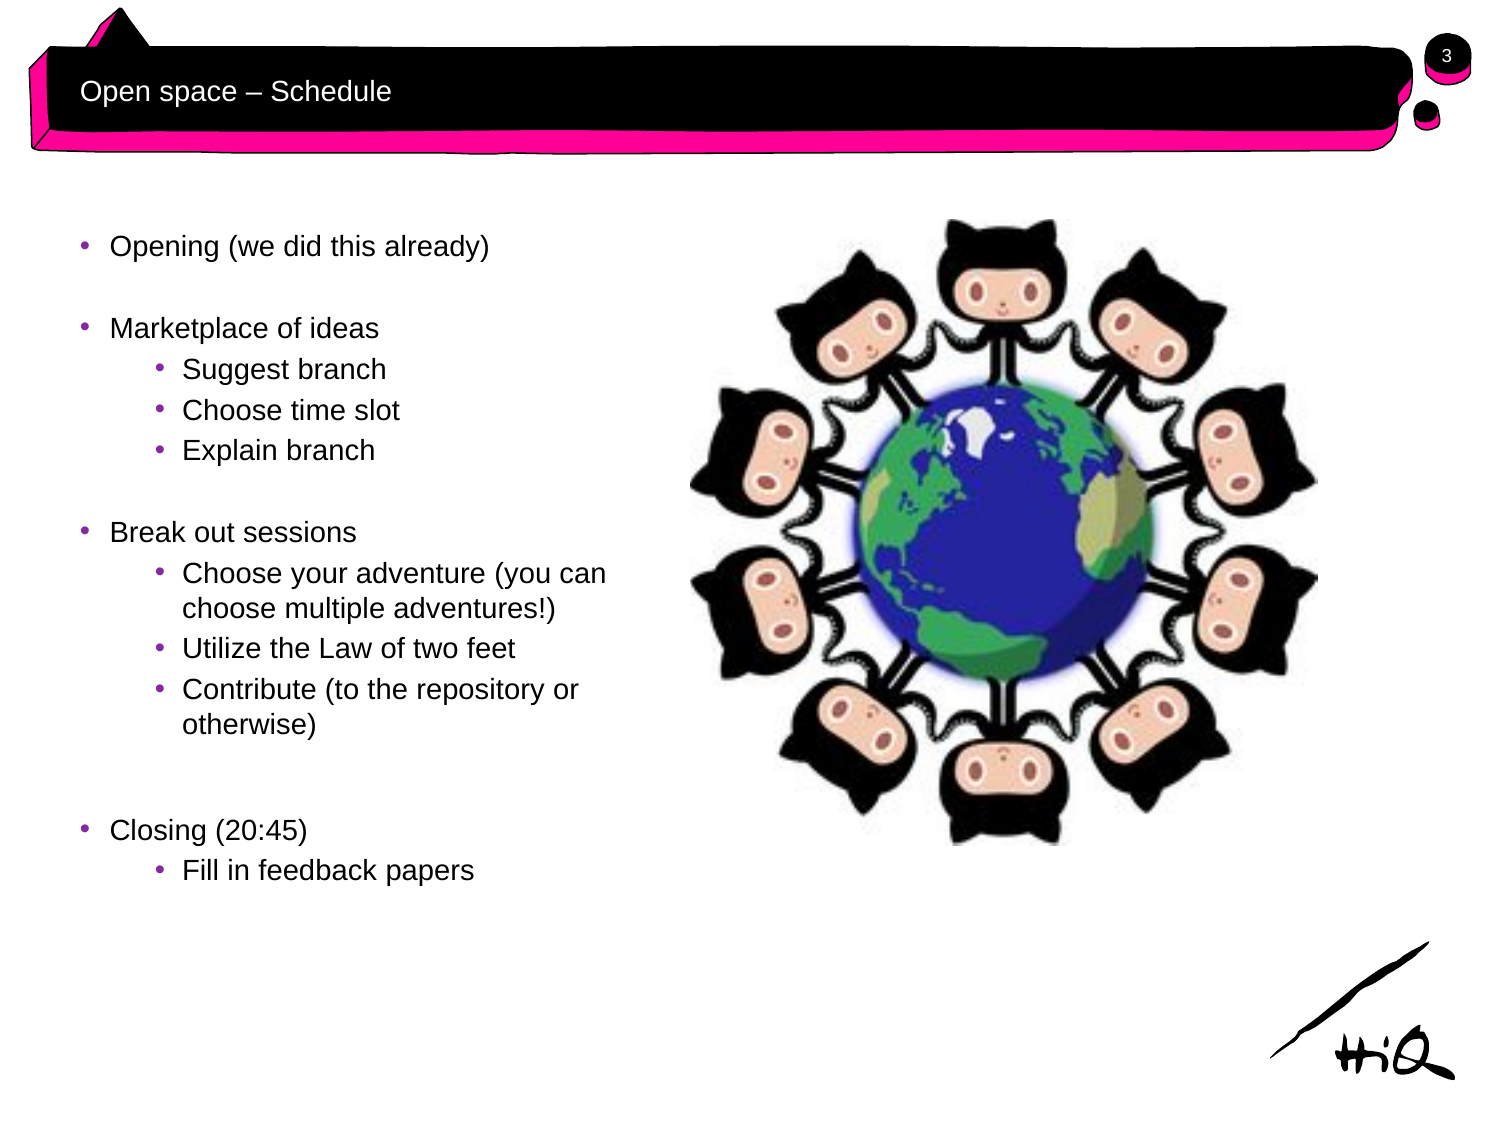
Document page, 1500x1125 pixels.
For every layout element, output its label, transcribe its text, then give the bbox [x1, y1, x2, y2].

list Opening (we did this already) Marketplace of ideas Suggest branch Choose time slot Explain branch Break out sessions Choose your adventure (you can choose multiple adventures!) Utilize the Law of two feet Contribute (to the repository or otherwise) Closing (20:45) Fill in feedback papers [64, 220, 703, 929]
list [690, 219, 1318, 847]
slide_number 3 [1423, 30, 1471, 79]
title Open space – Schedule [64, 54, 1365, 126]
